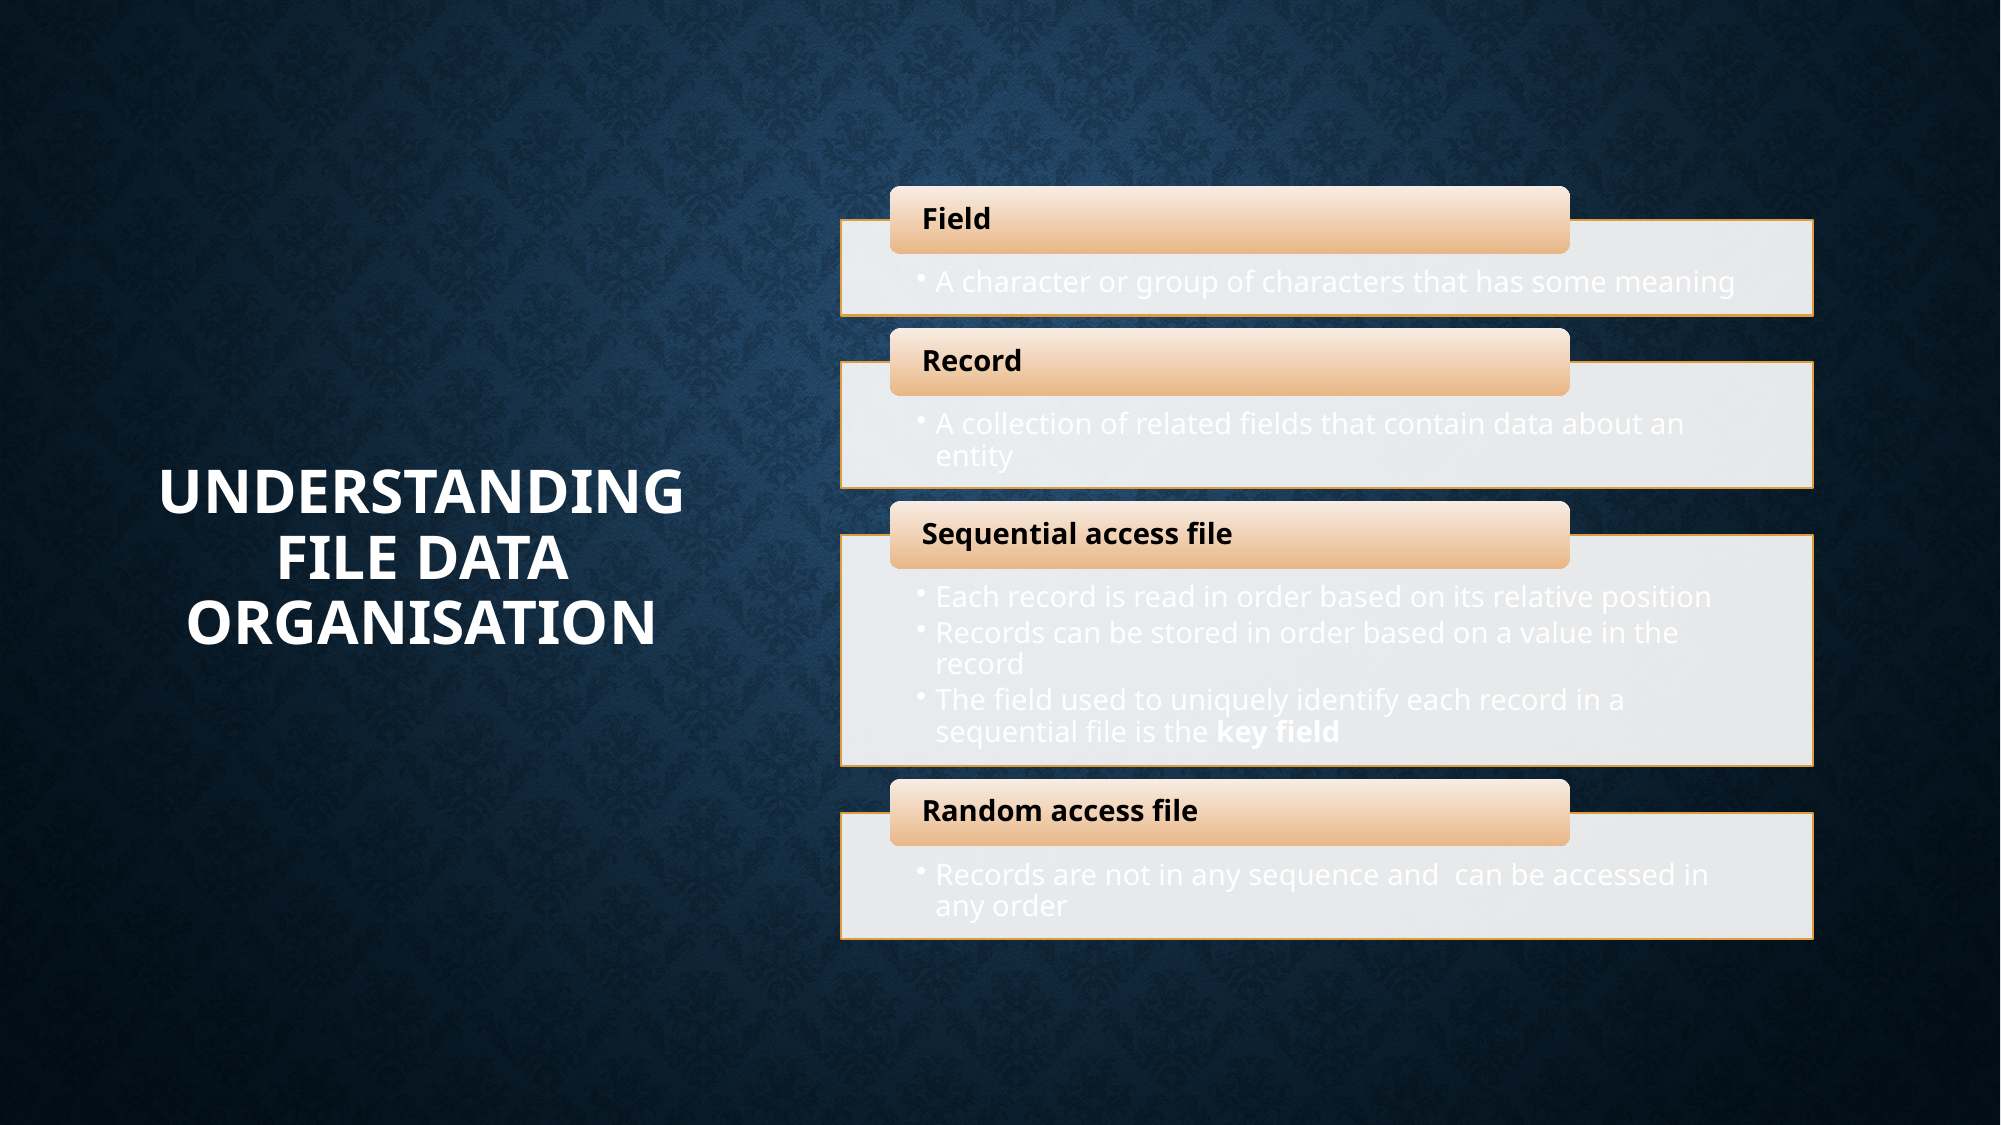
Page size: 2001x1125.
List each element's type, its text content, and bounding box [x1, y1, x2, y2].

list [840, 182, 1814, 943]
title Understanding file data organisation [123, 99, 722, 1020]
